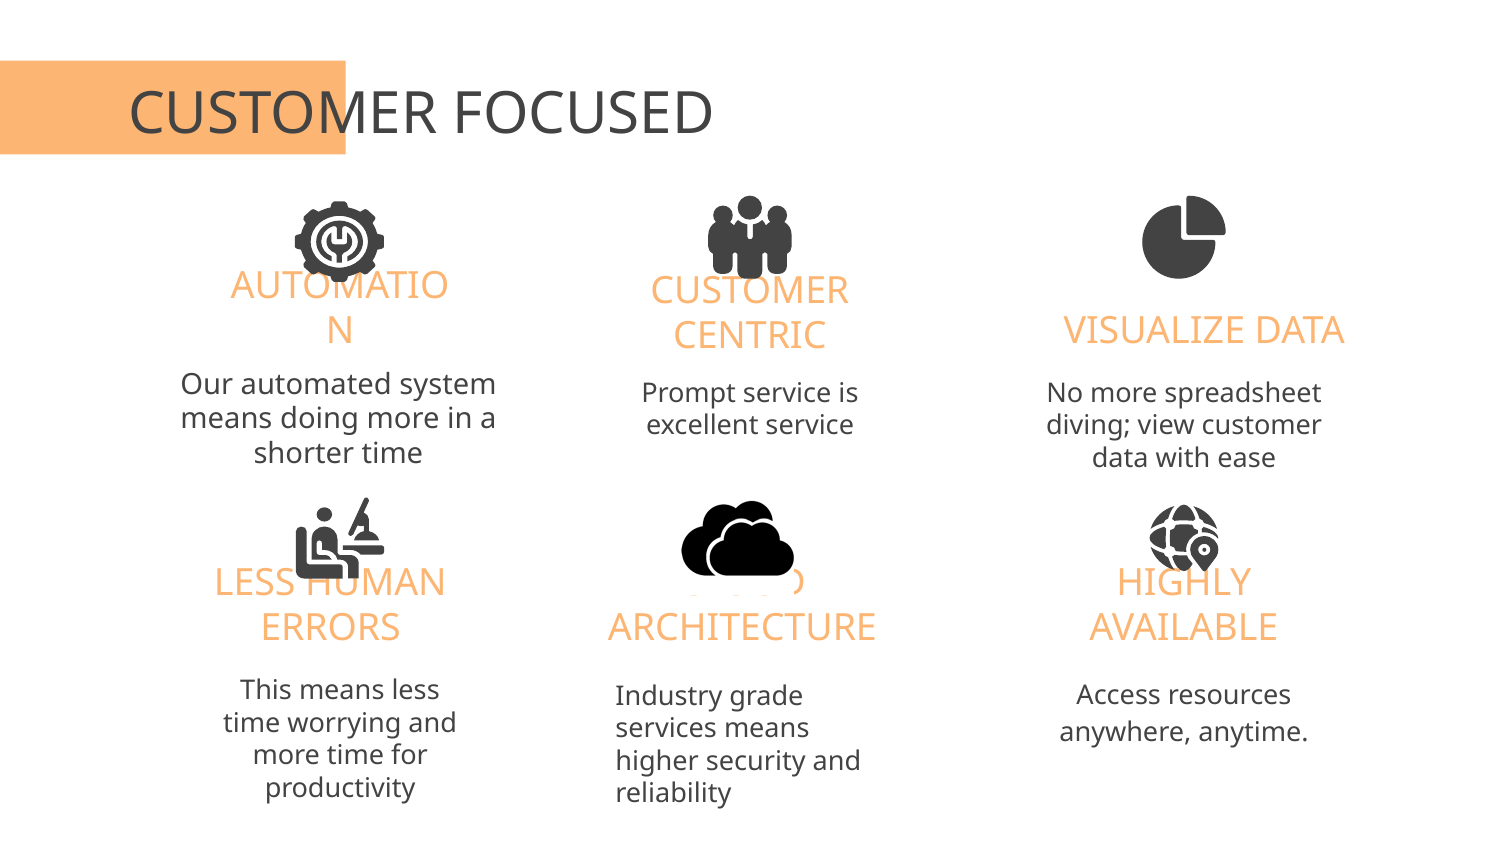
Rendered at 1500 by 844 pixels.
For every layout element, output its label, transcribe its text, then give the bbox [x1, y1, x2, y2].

subtitle Prompt service is excellent service [607, 360, 893, 473]
title VISUALIZE DATA [1033, 272, 1376, 366]
subtitle Industry grade services means higher security and reliability [600, 663, 885, 776]
subtitle Access resources anywhere, anytime. [1041, 657, 1326, 770]
subtitle Our automated system means doing more in a shorter time [136, 349, 542, 462]
title CLOUD ARCHITECTURE [576, 569, 909, 664]
title CUSTOMER CENTRIC [594, 276, 906, 371]
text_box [1141, 195, 1227, 280]
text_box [1149, 504, 1219, 572]
subtitle No more spreadsheet diving; view customer data with ease [1017, 360, 1351, 473]
title HIGHLY AVAILABLE [1002, 569, 1366, 664]
title LESS HUMAN ERRORS [136, 569, 525, 664]
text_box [707, 195, 793, 280]
title CUSTOMER FOCUSED [113, 60, 1449, 155]
subtitle This means less time worrying and more time for productivity [198, 657, 483, 770]
title AUTOMATION [213, 272, 467, 349]
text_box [295, 497, 385, 579]
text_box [294, 201, 385, 283]
picture [681, 481, 794, 595]
